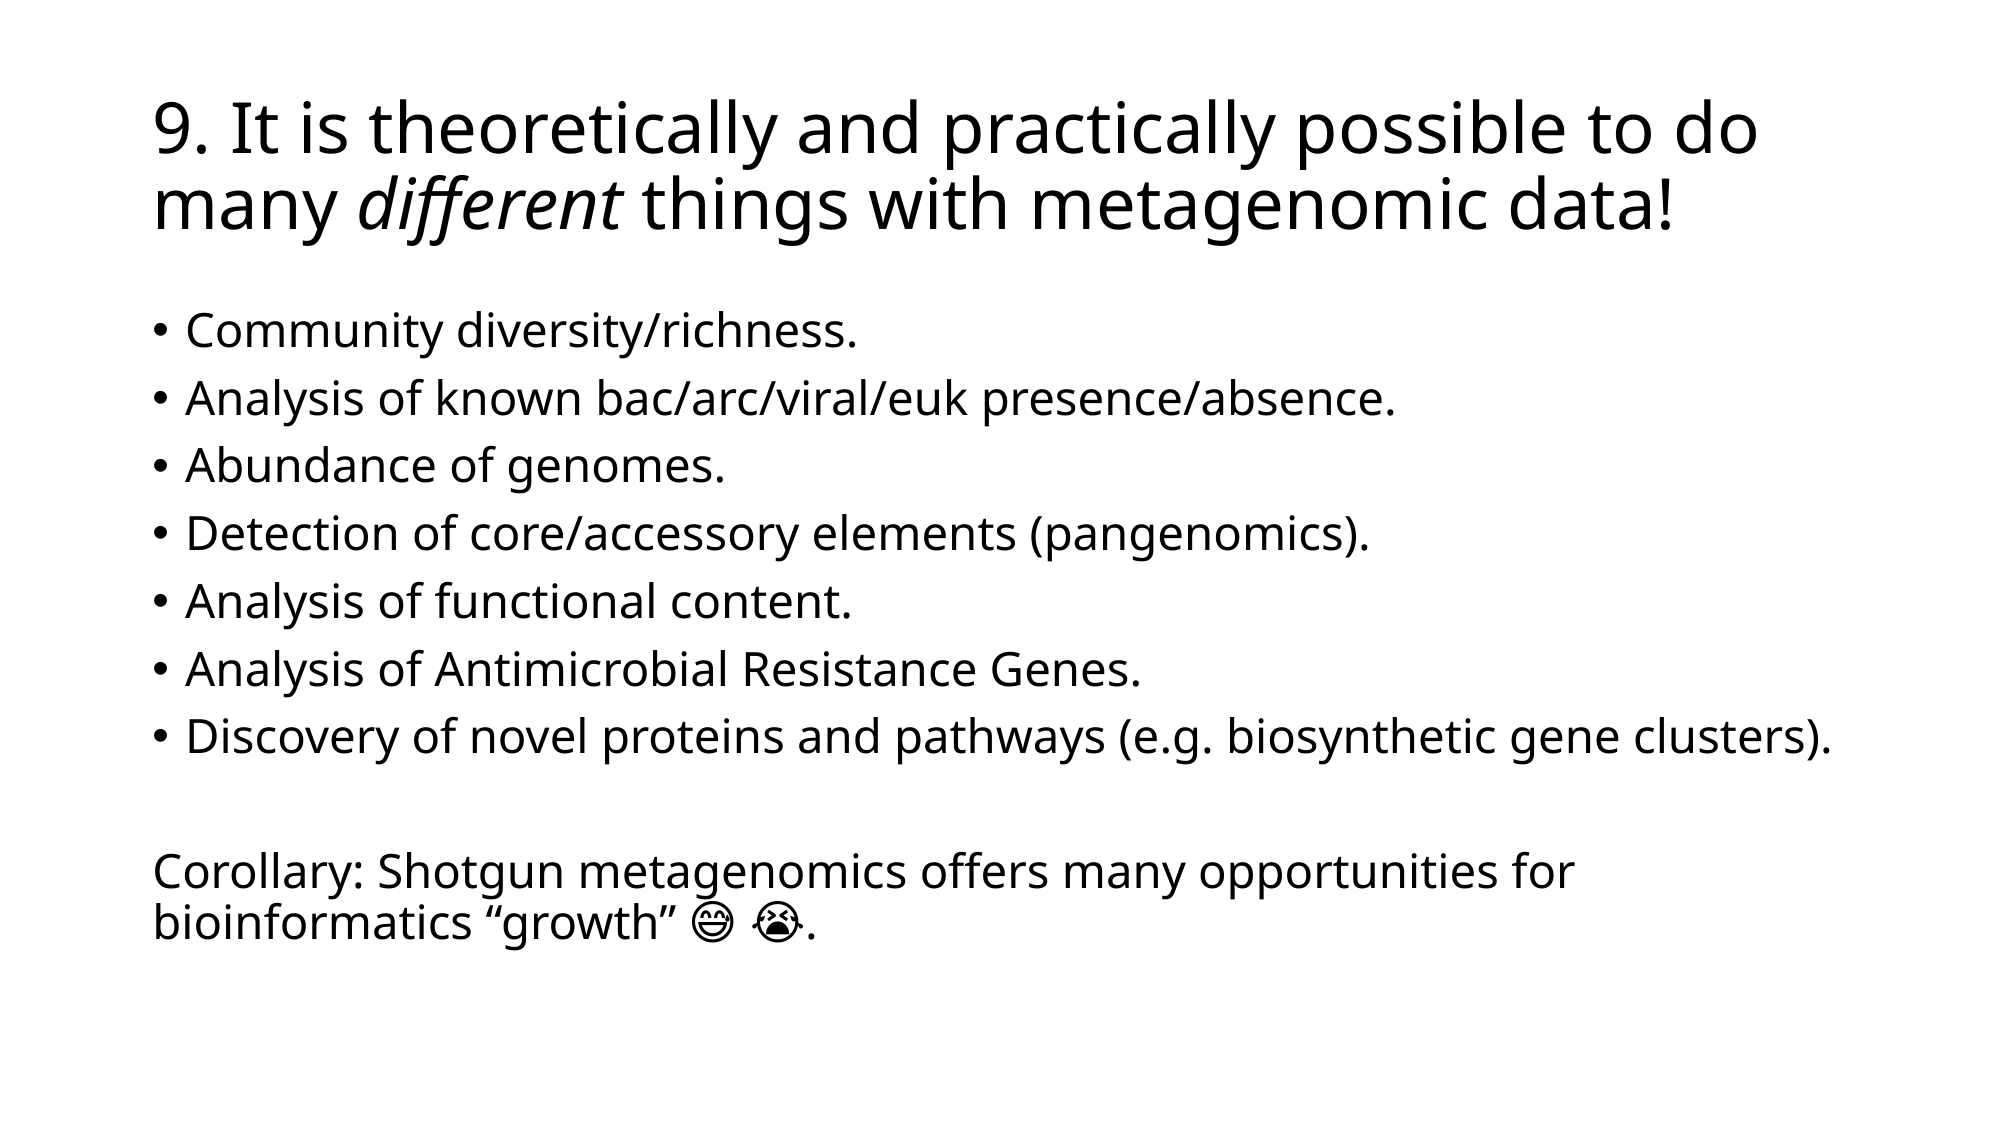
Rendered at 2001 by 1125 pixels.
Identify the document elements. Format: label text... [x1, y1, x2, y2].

list Community diversity/richness. Analysis of known bac/arc/viral/euk presence/absence. Abundance of genomes. Detection of core/accessory elements (pangenomics). Analysis of functional content. Analysis of Antimicrobial Resistance Genes. Discovery of novel proteins and pathways (e.g. biosynthetic gene clusters). Corollary: Shotgun metagenomics offers many opportunities for bioinformatics “growth” 😅 😭. [137, 299, 1863, 1014]
title 9. It is theoretically and practically possible to do many different things with metagenomic data! [137, 59, 1863, 278]
